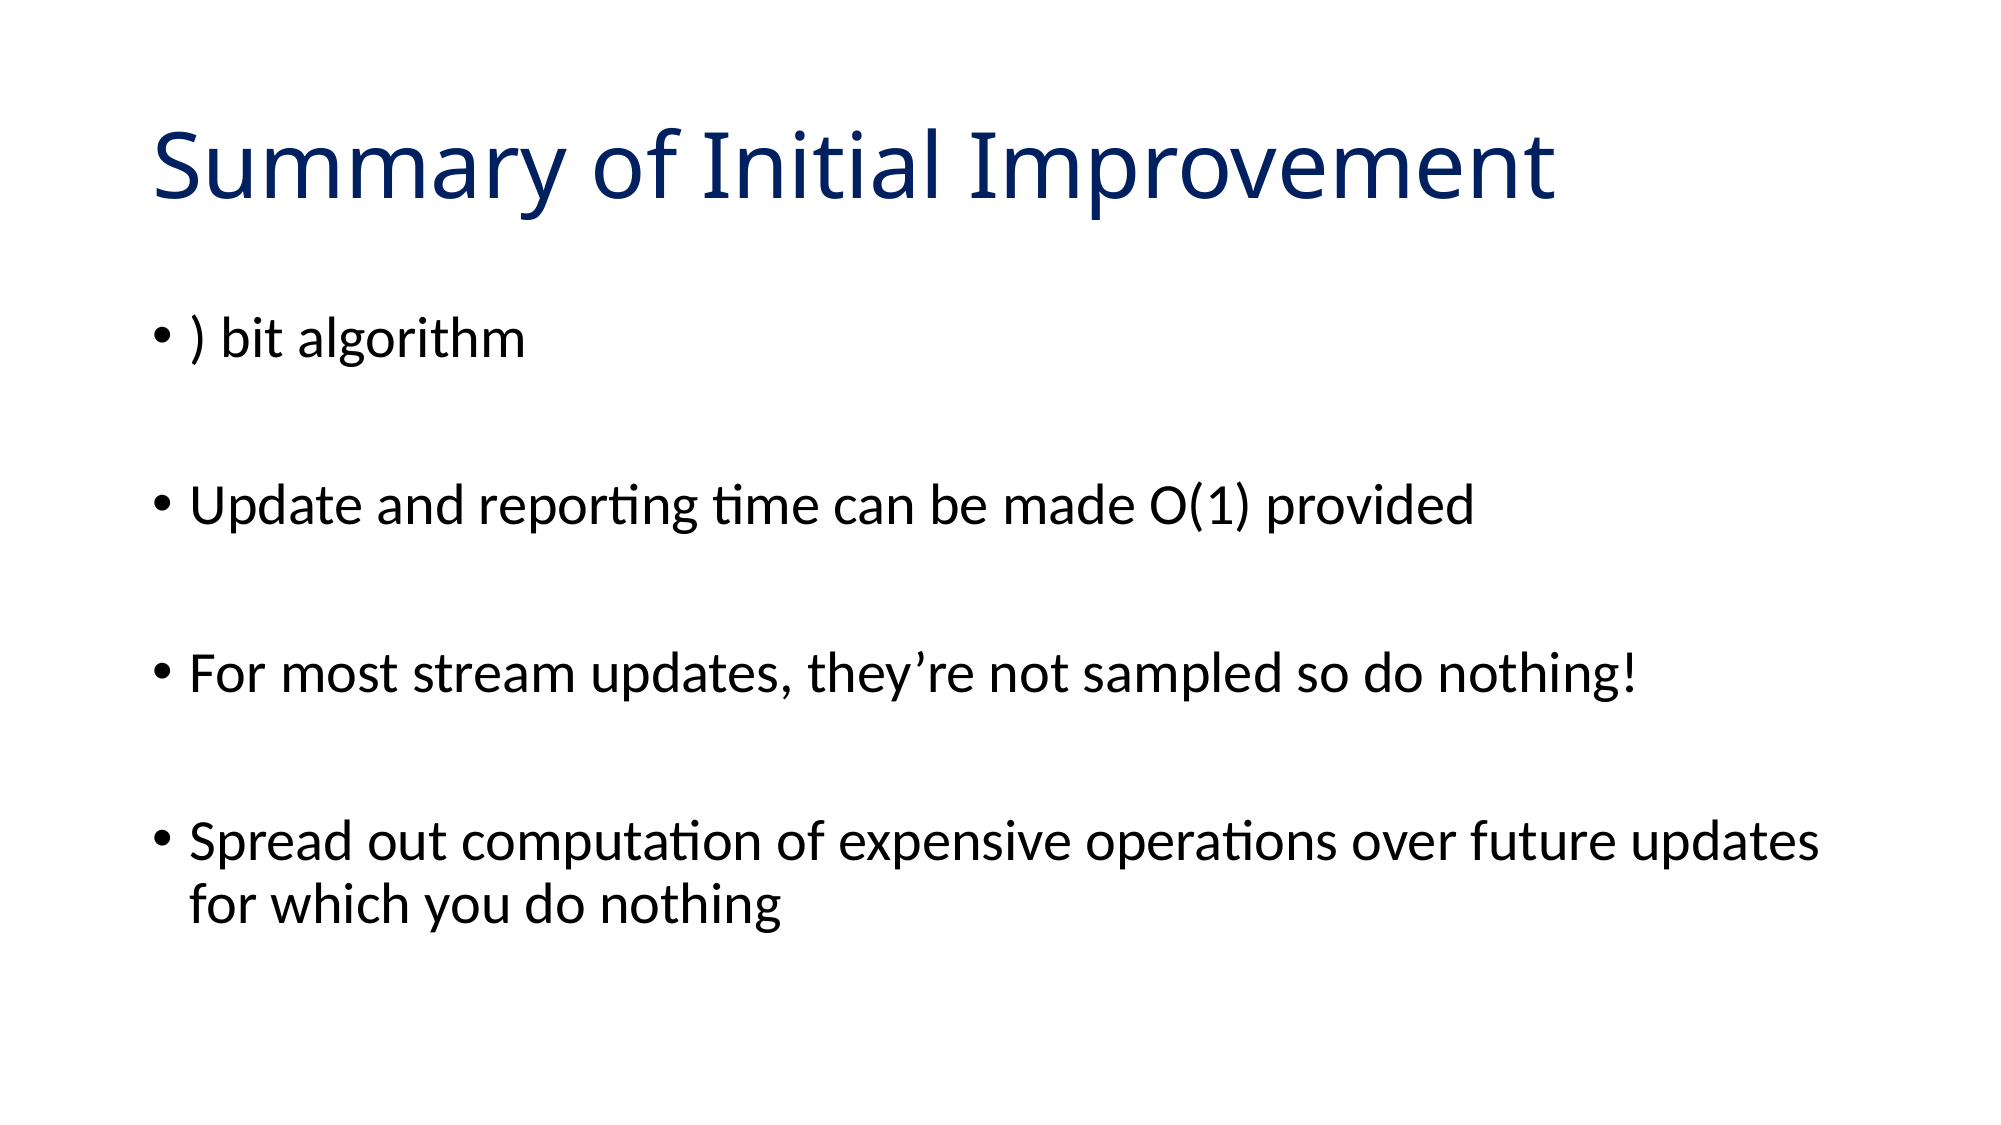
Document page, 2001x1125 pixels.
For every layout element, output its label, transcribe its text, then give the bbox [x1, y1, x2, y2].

title Summary of Initial Improvement [137, 59, 1863, 278]
